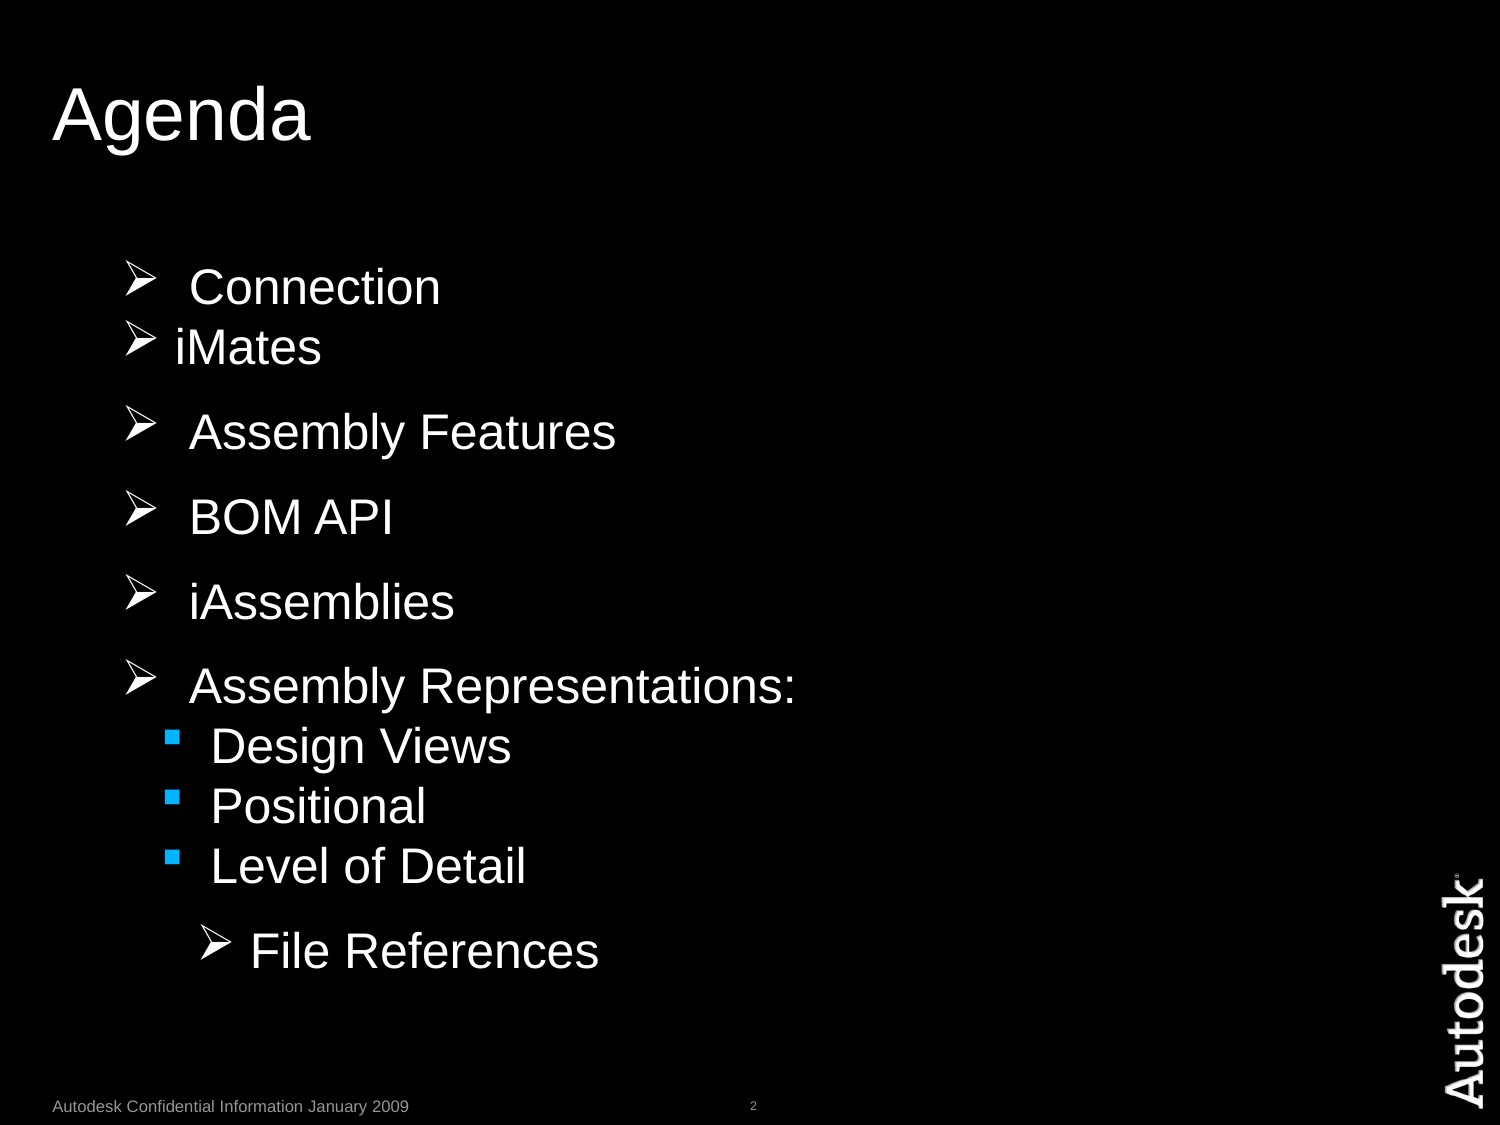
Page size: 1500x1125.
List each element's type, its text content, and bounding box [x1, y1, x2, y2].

text_box Connection iMates Assembly Features BOM API iAssemblies Assembly Representations: Design Views Positional Level of Detail File References [106, 246, 902, 987]
picture [1402, 0, 1500, 1125]
title Agenda [52, 22, 1376, 211]
